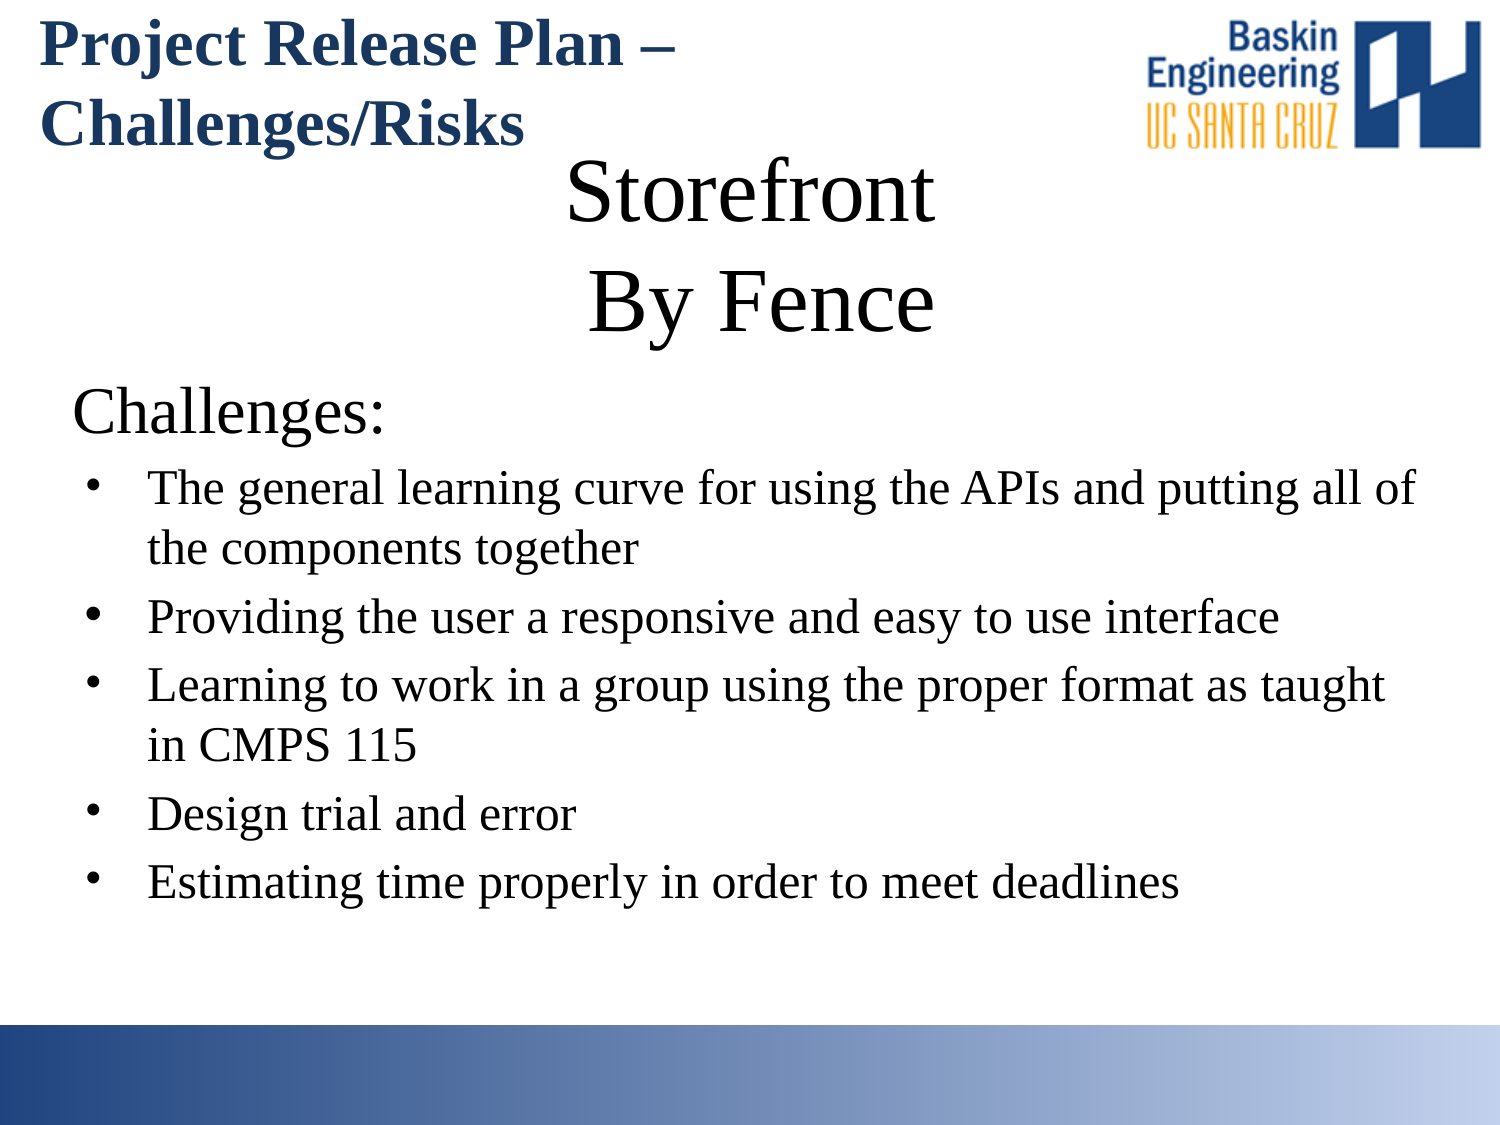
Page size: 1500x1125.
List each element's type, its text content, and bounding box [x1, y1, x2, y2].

picture [1134, 12, 1497, 160]
list Challenges: The general learning curve for using the APIs and putting all of the components together Providing the user a responsive and easy to use interface Learning to work in a group using the proper format as taught in CMPS 115 Design trial and error Estimating time properly in order to meet deadlines [57, 351, 1443, 1007]
title Project Release Plan – Challenges/Risks [24, 12, 1135, 146]
